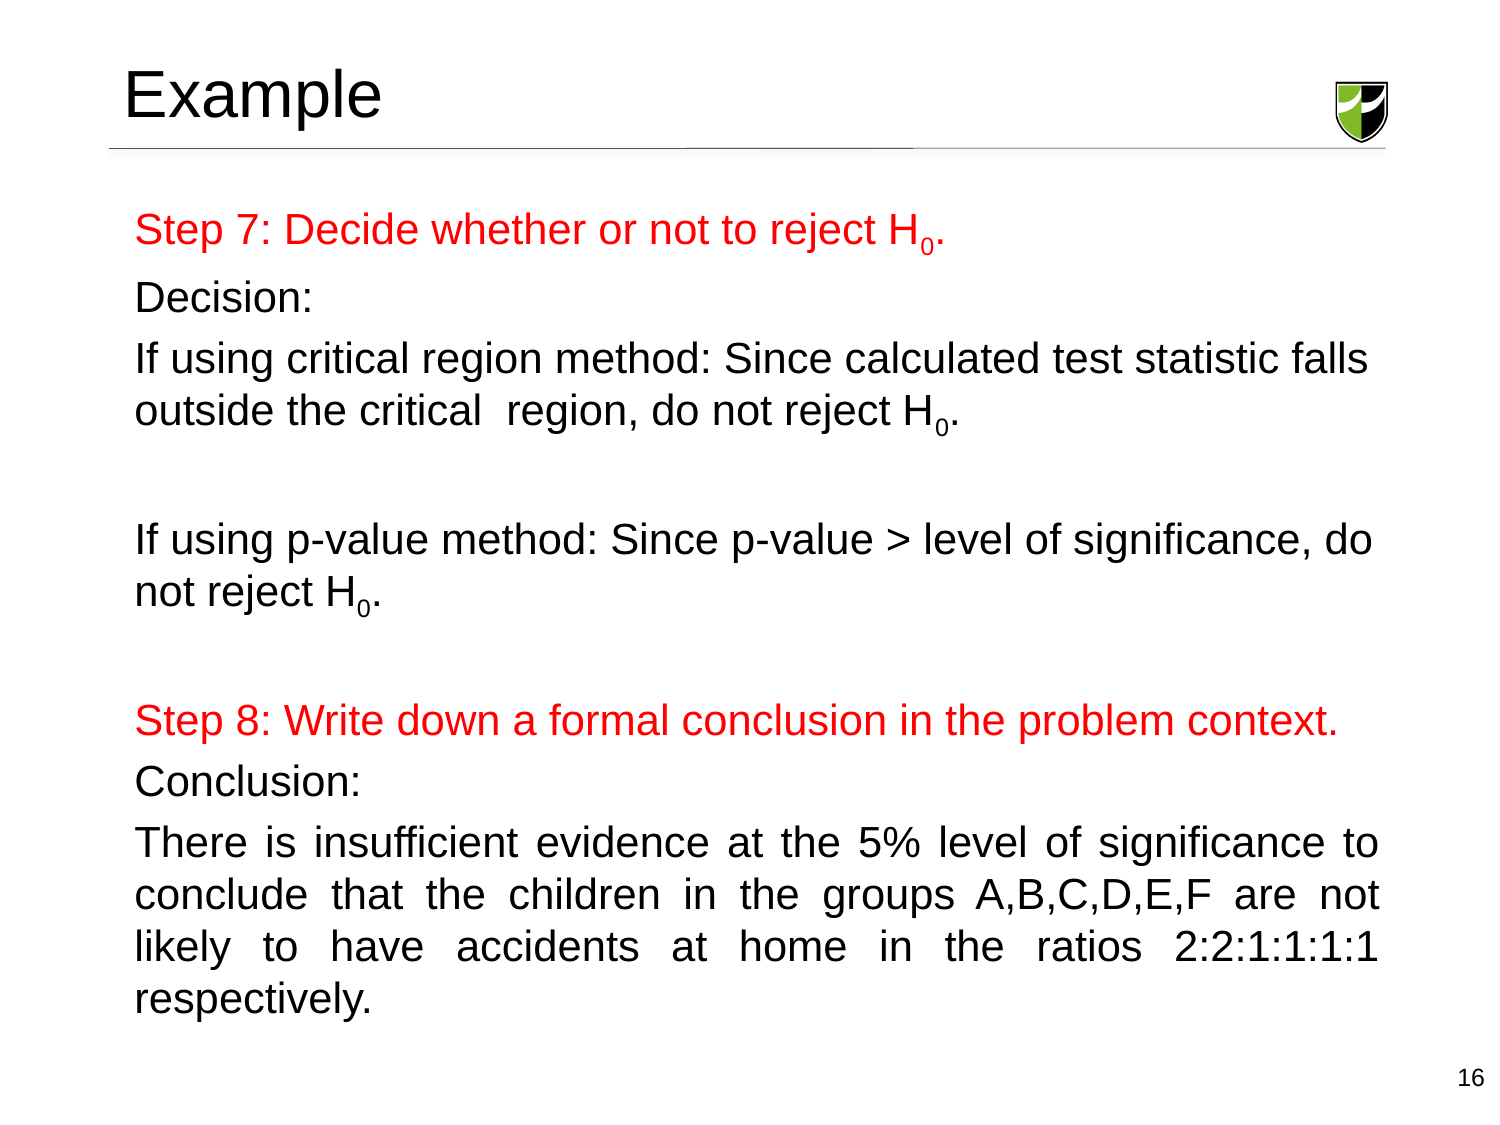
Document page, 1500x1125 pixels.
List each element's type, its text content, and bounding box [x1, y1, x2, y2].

picture [1335, 75, 1393, 143]
list Step 7: Decide whether or not to reject H0. Decision: If using critical region method: Since calculated test statistic falls outside the critical region, do not reject H0. If using p-value method: Since p-value > level of significance, do not reject H0. Step 8: Write down a formal conclusion in the problem context. Conclusion: There is insufficient evidence at the 5% level of significance to conclude that the children in the groups A,B,C,D,E,F are not likely to have accidents at home in the ratios 2:2:1:1:1:1 respectively. [119, 193, 1396, 1037]
text_box 16 [1431, 1054, 1500, 1125]
title Example [109, 42, 1129, 143]
